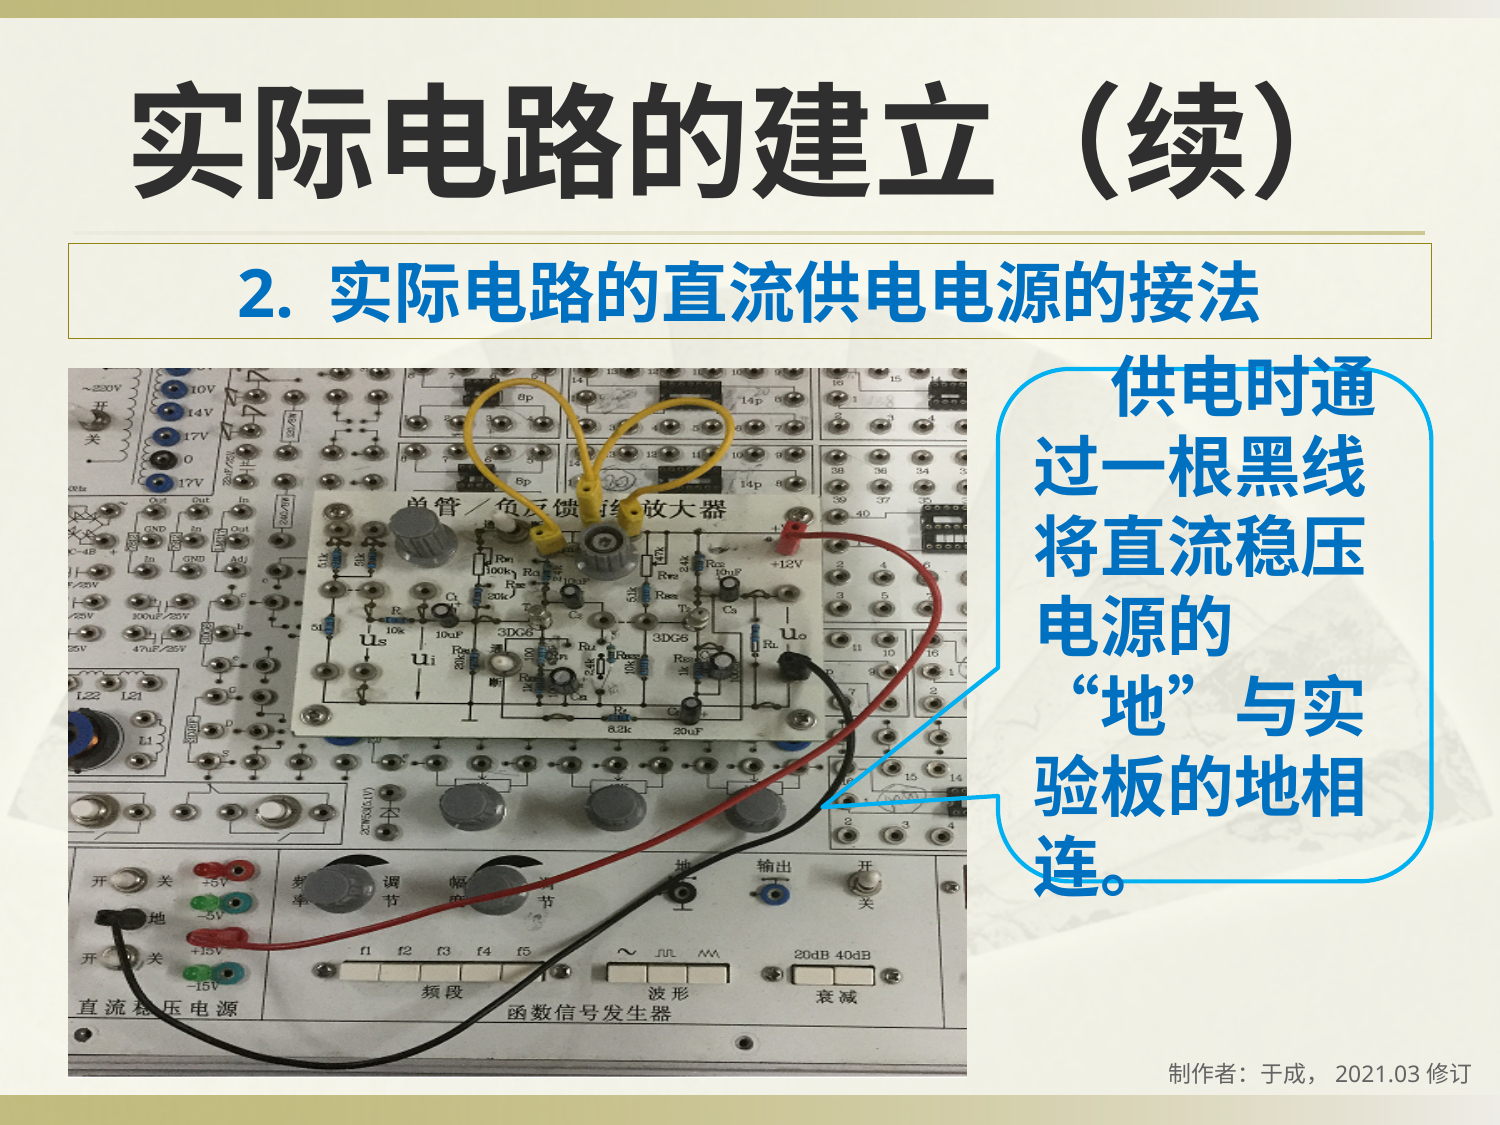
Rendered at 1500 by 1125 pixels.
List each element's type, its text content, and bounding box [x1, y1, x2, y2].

picture [832, 697, 967, 804]
title 实际电路的建立（续） [75, 45, 1425, 233]
text_box 供电时通过一根黑线将直流稳压电源的“地”与实验板的地相连。 [969, 366, 1434, 884]
text_box 2. 实际电路的直流供电电源的接法 [68, 243, 1432, 339]
picture [67, 368, 967, 1079]
footer 制作者：于成，2021.03修订 [874, 1050, 1487, 1097]
